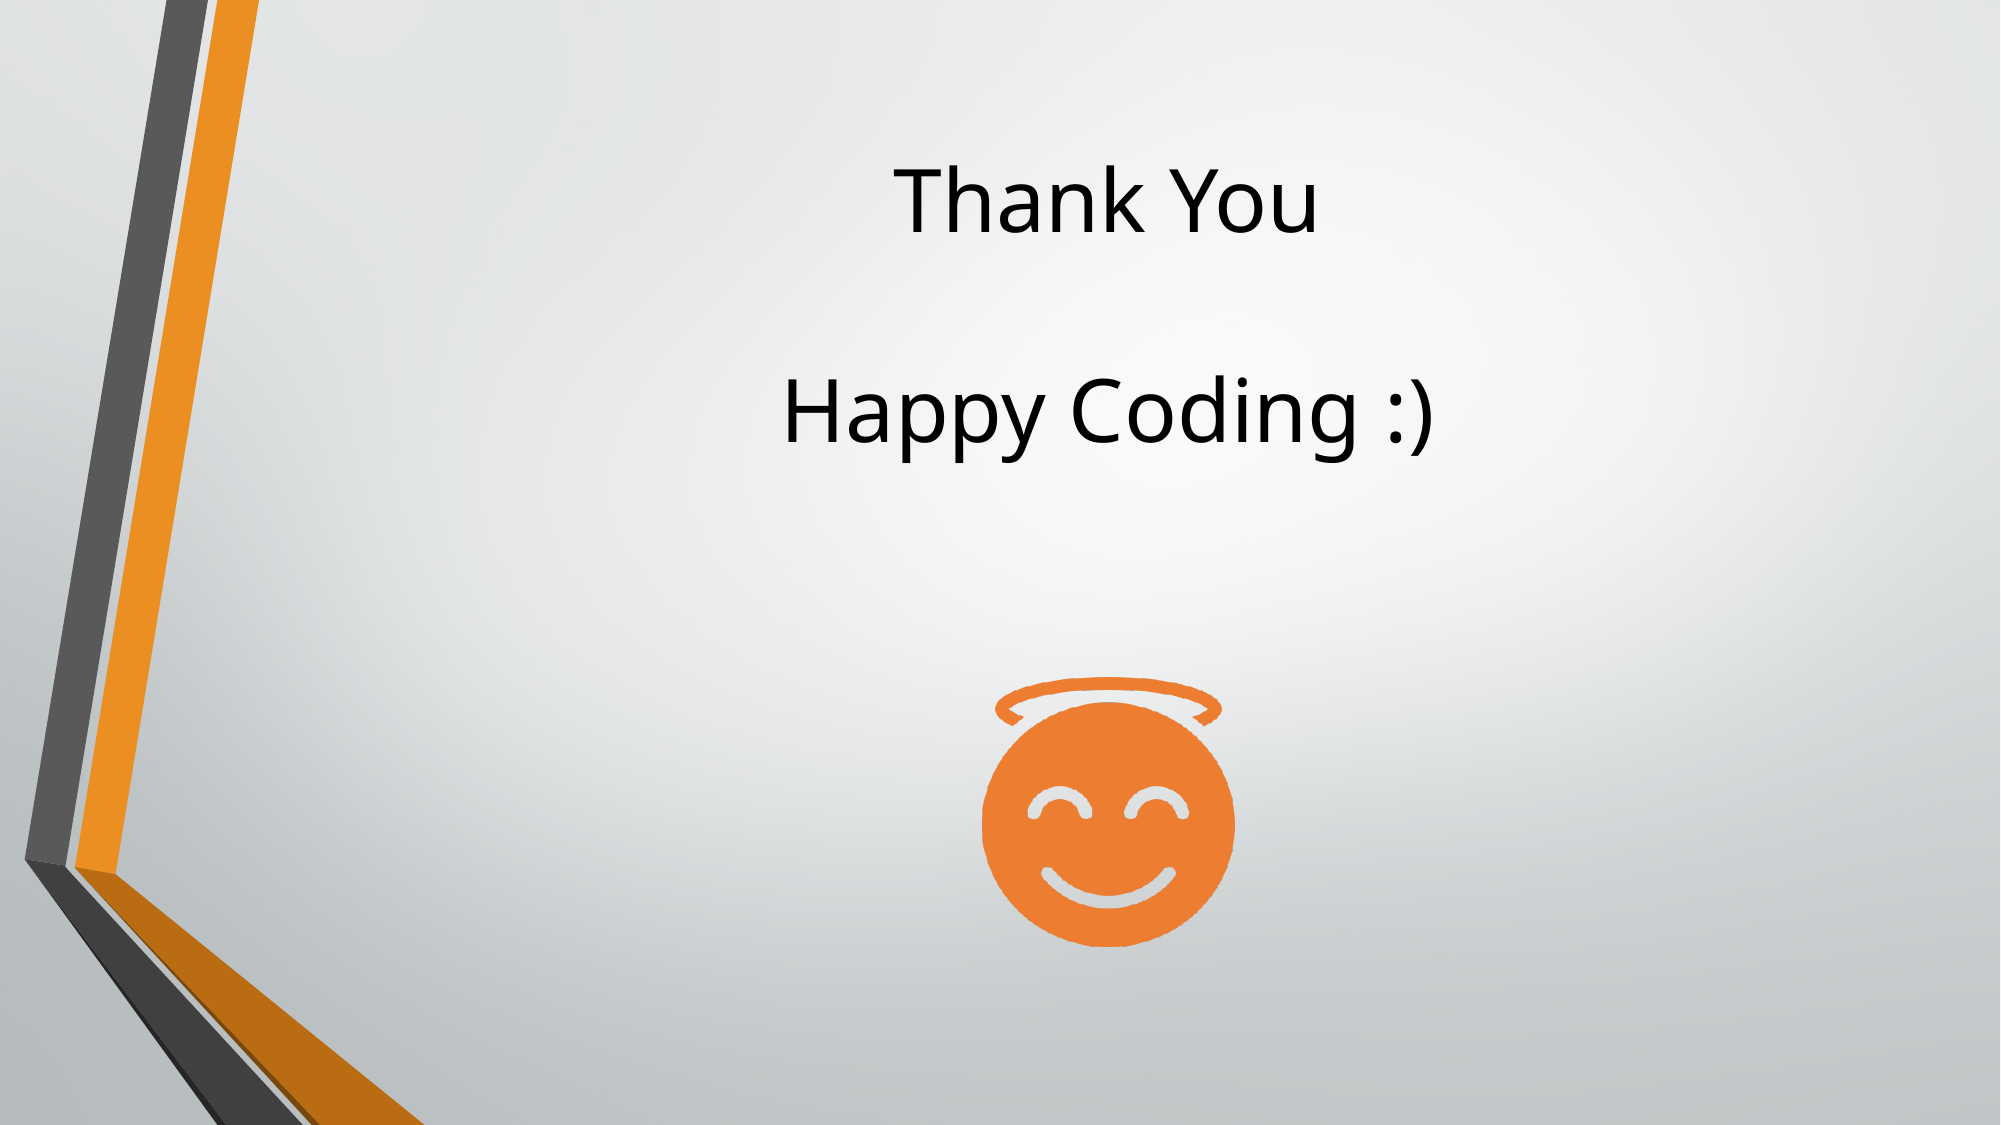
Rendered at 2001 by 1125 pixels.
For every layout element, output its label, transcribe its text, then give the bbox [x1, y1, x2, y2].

title Thank You Happy Coding :) [286, 136, 1930, 574]
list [948, 670, 1268, 979]
